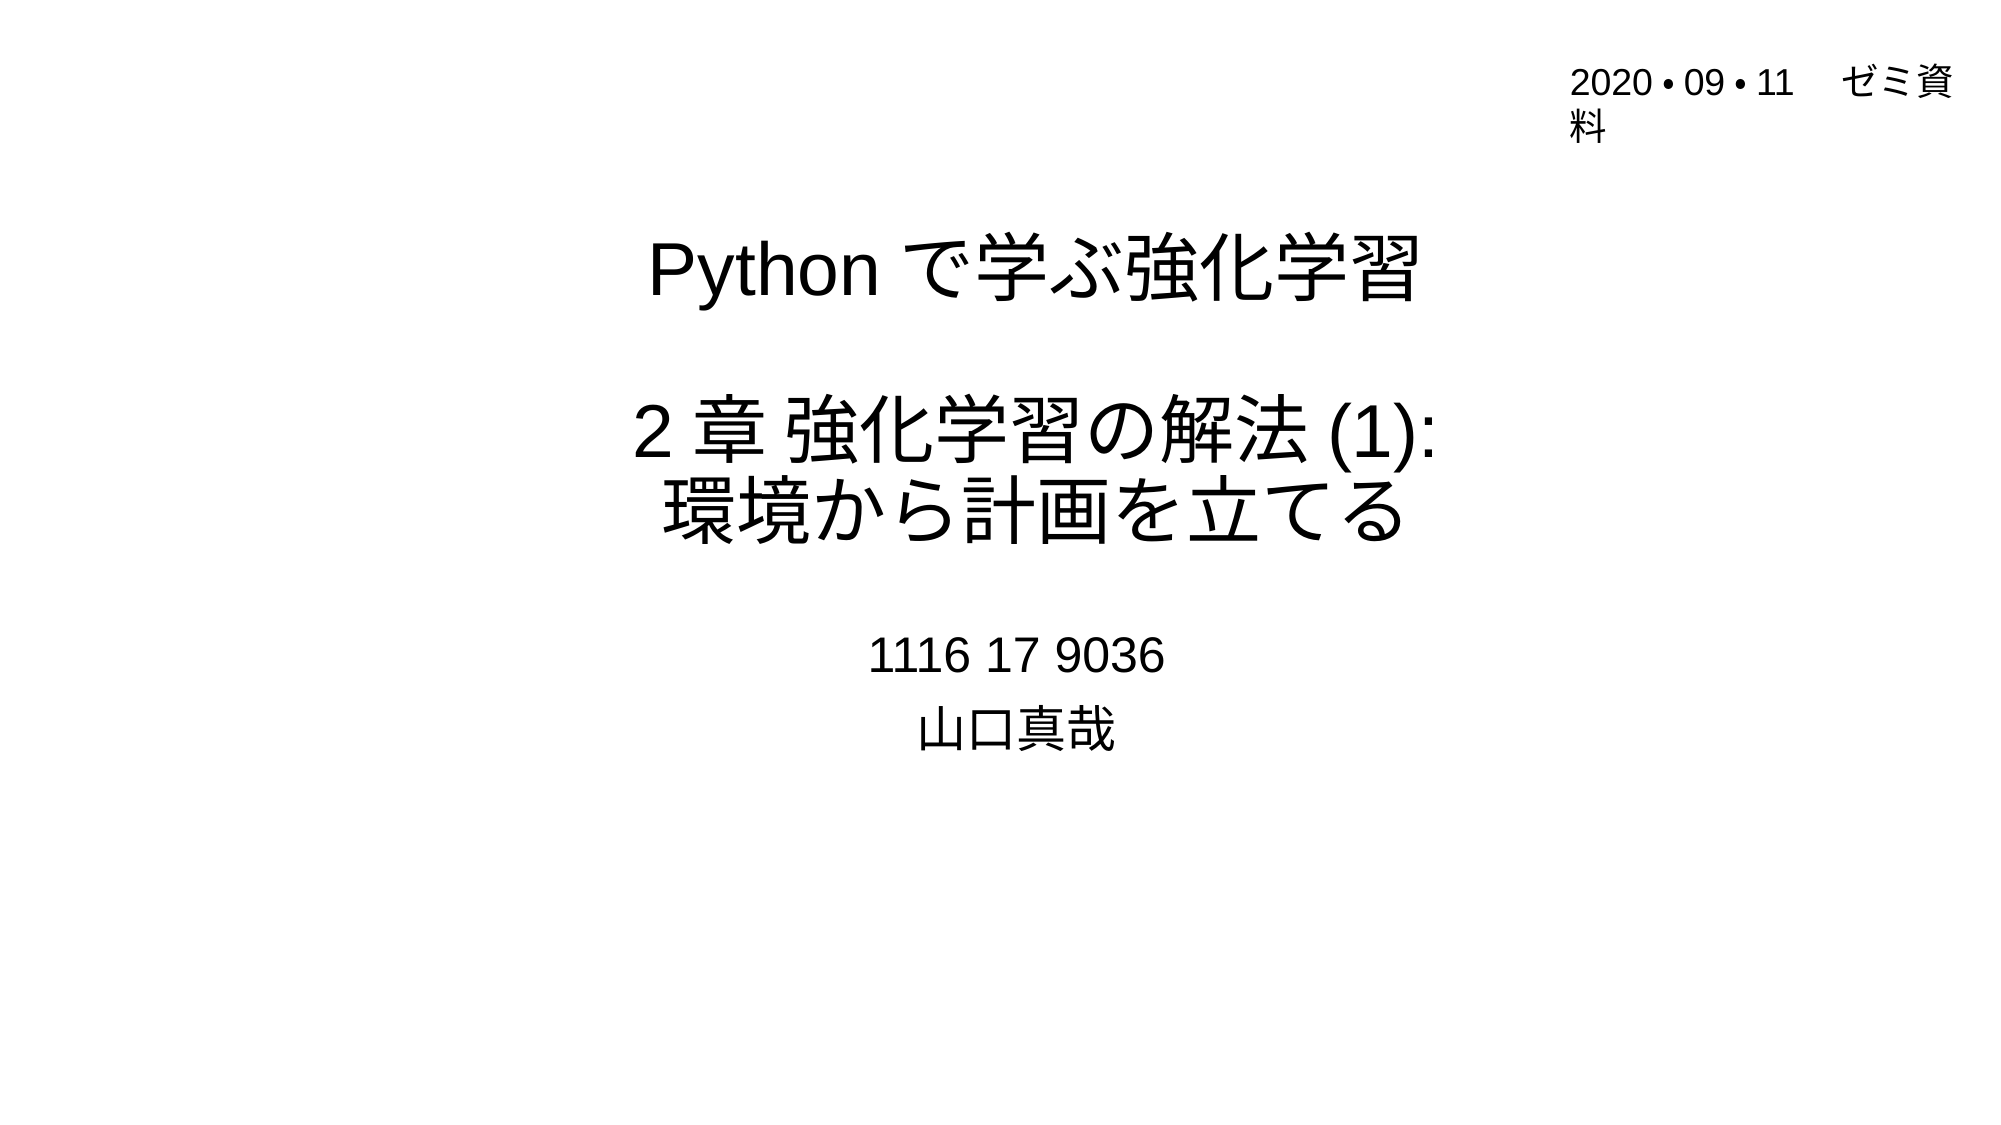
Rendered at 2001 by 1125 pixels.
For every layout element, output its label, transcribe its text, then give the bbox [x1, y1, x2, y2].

title Pythonで学ぶ強化学習 2章 強化学習の解法(1): 環境から計画を立てる [238, 202, 1835, 563]
text_box 2020・09・11 ゼミ資料 [1555, 50, 1978, 156]
subtitle 1116 17 9036 山口真哉 [639, 622, 1394, 894]
